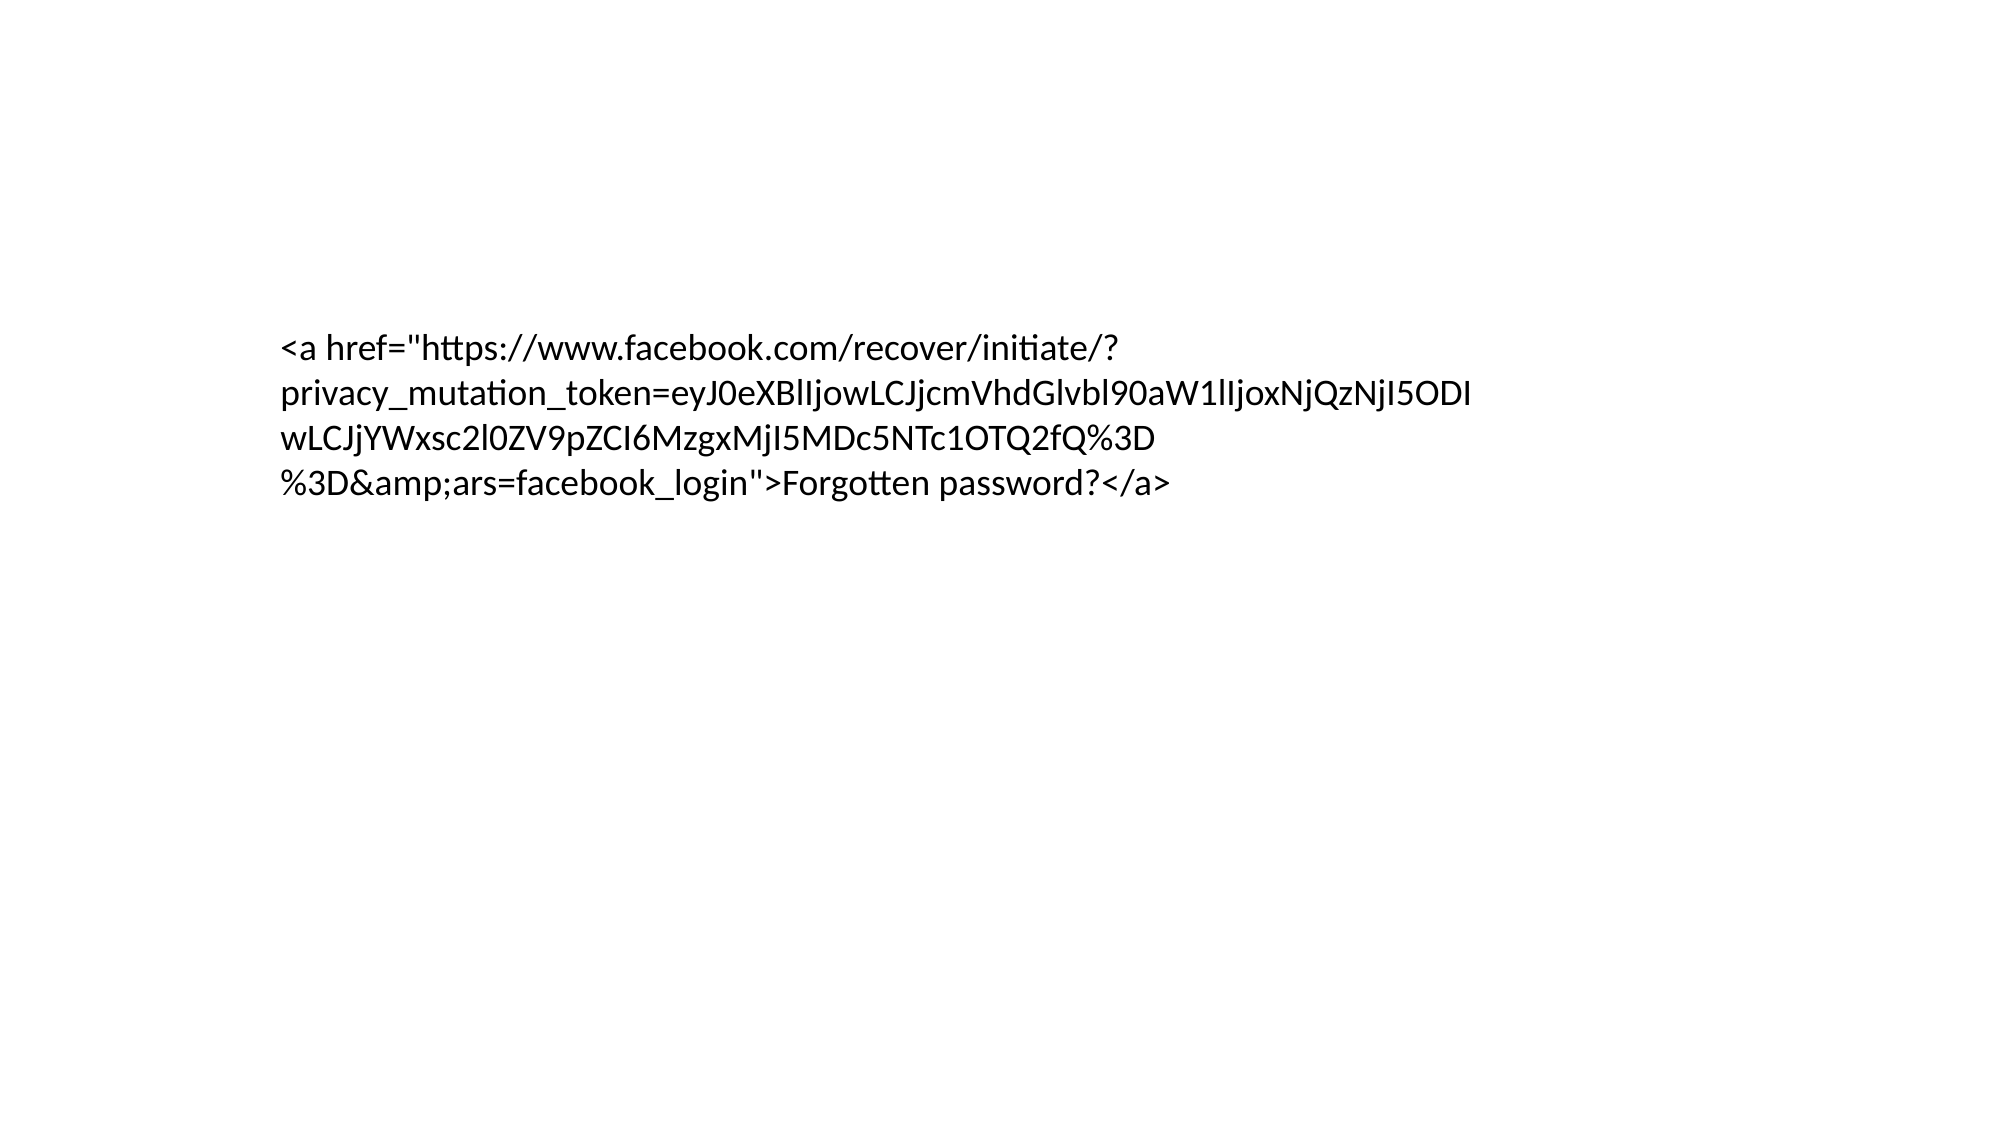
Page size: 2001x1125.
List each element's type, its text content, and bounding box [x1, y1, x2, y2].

text_box <a href="https://www.facebook.com/recover/initiate/?privacy_mutation_token=eyJ0eXBlIjowLCJjcmVhdGlvbl90aW1lIjoxNjQzNjI5ODIwLCJjYWxsc2l0ZV9pZCI6MzgxMjI5MDc5NTc1OTQ2fQ%3D%3D&amp;ars=facebook_login">Forgotten password?</a> [265, 315, 1500, 511]
